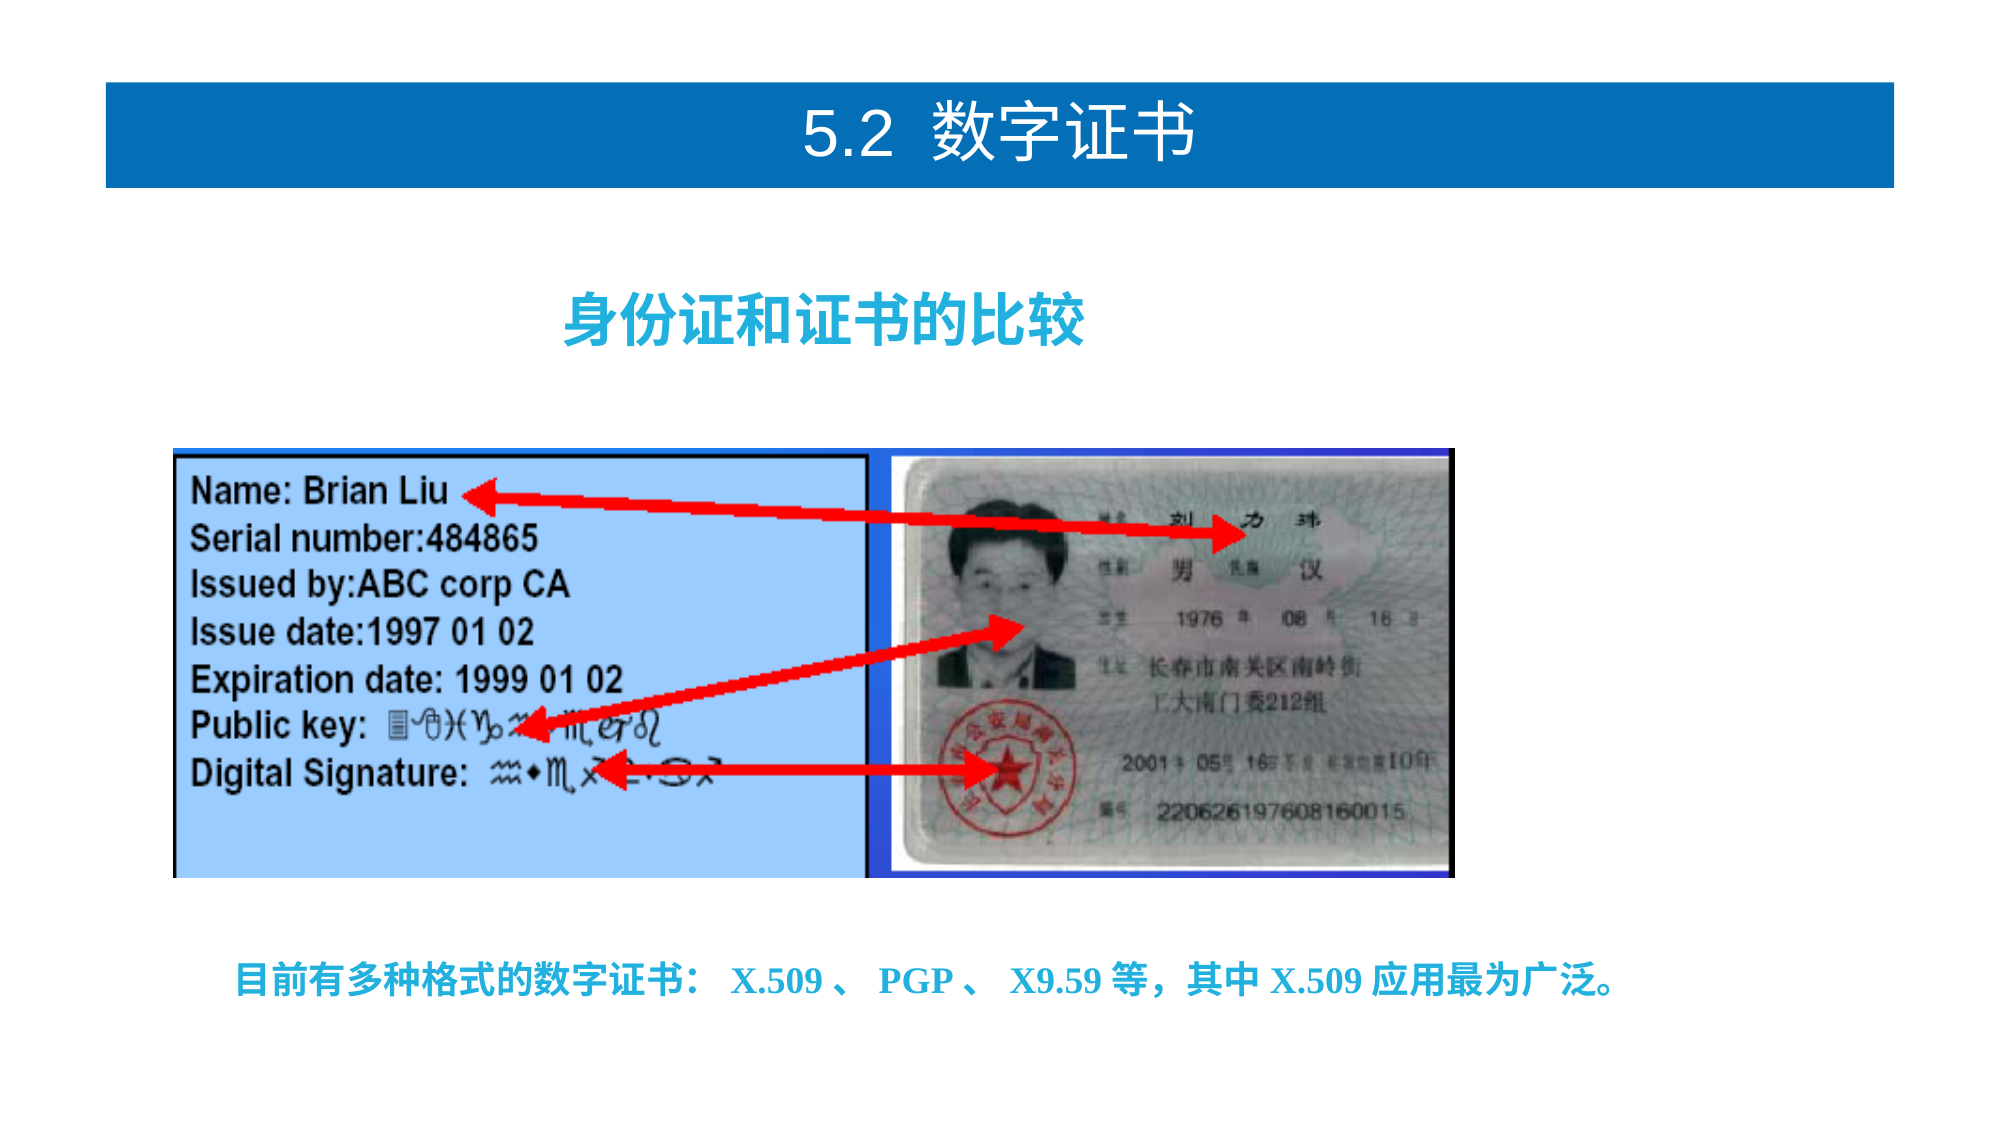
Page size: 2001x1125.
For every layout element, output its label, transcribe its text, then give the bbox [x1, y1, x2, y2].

title 5.2 数字证书 [105, 82, 1895, 188]
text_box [173, 448, 1455, 878]
text_box 目前有多种格式的数字证书：X.509、PGP、X9.59等，其中X.509应用最为广泛。 [99, 948, 1656, 1009]
text_box 身份证和证书的比较 [240, 275, 1406, 361]
